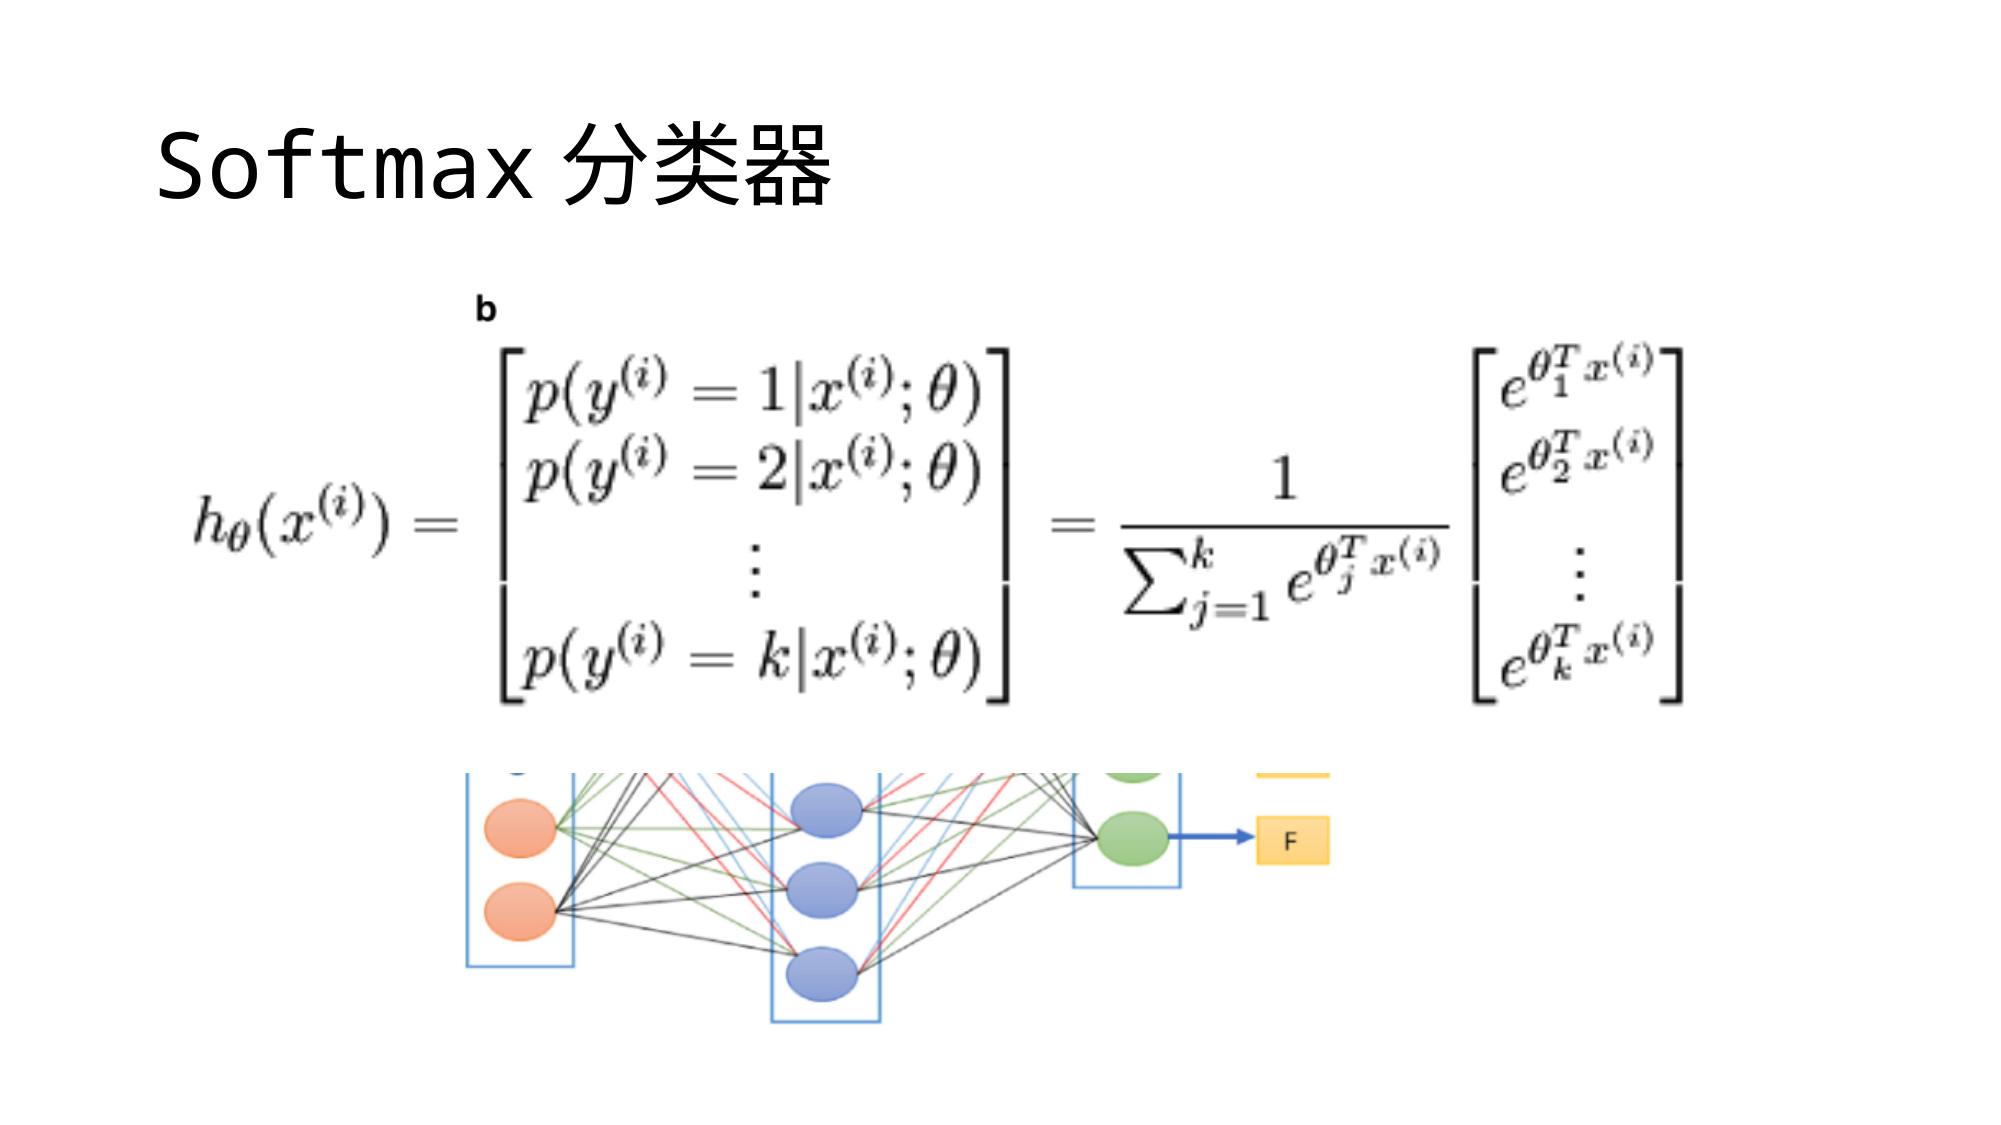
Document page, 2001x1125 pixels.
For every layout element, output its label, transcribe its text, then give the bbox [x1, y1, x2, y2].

picture [107, 250, 1802, 1040]
title Softmax分类器 [137, 59, 1863, 278]
